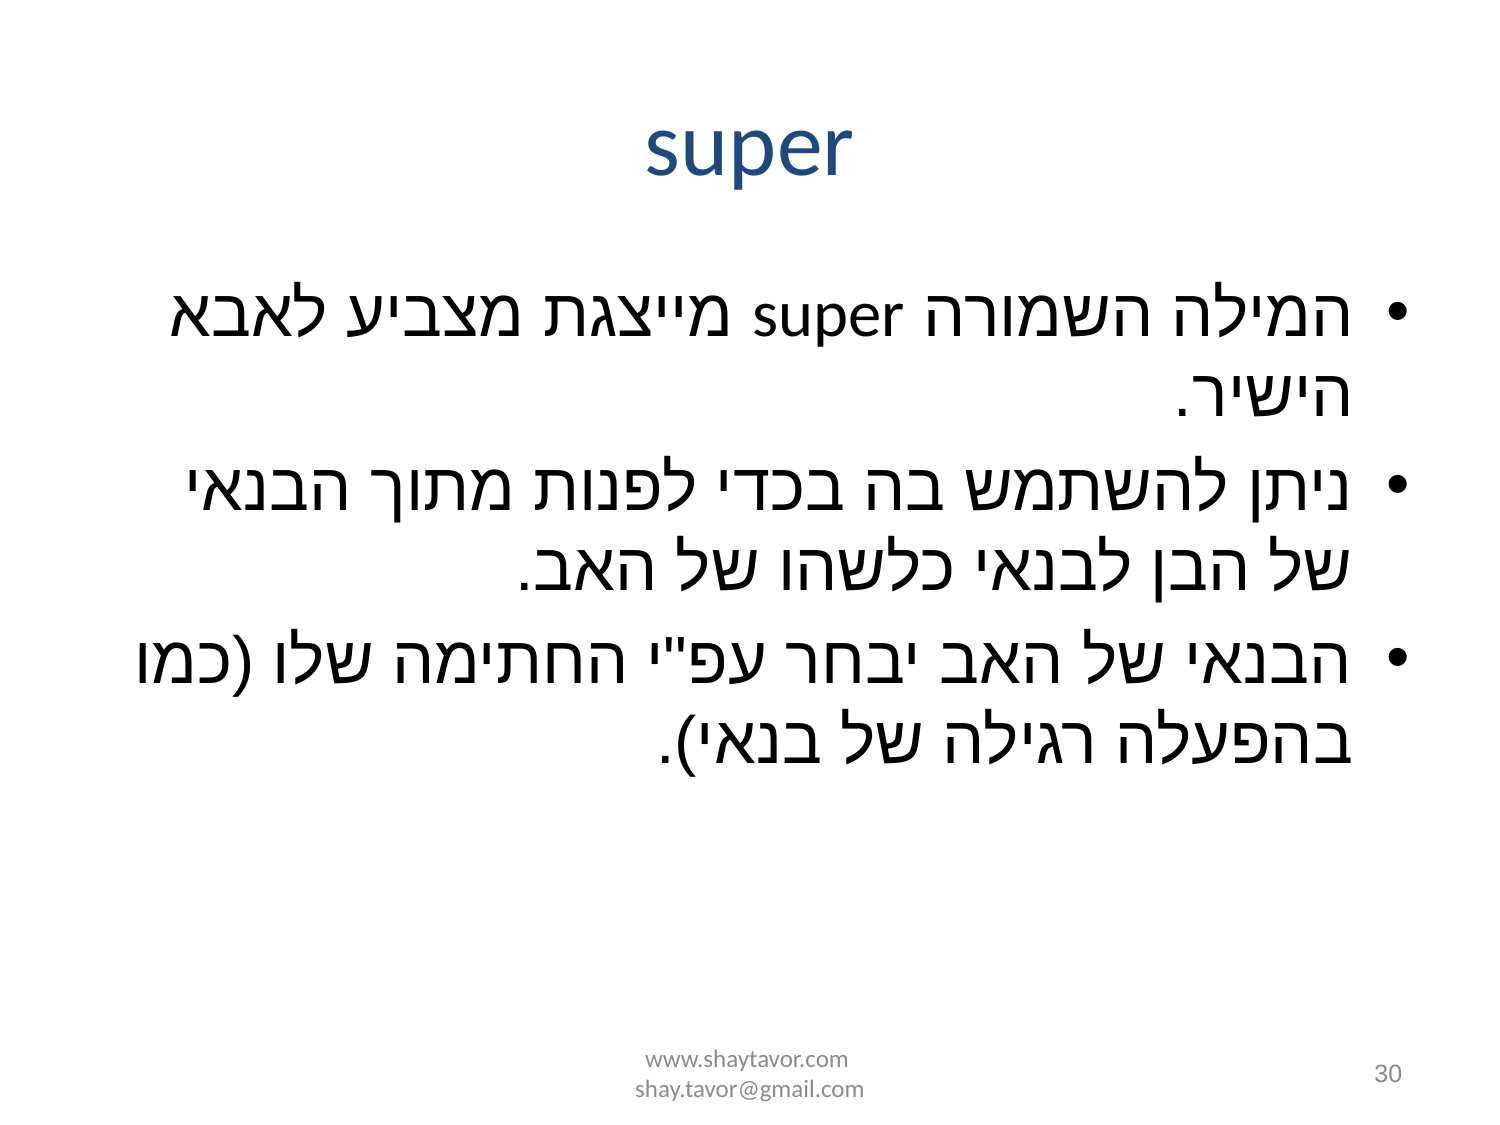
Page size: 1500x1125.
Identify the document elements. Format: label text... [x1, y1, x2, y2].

list המילה השמורה super מייצגת מצביע לאבא הישיר. ניתן להשתמש בה בכדי לפנות מתוך הבנאי של הבן לבנאי כלשהו של האב. הבנאי של האב יבחר עפ"י החתימה שלו (כמו בהפעלה רגילה של בנאי). [75, 262, 1425, 1005]
footer www.shaytavor.com shay.tavor@gmail.com [512, 1042, 988, 1103]
title super [75, 45, 1425, 233]
slide_number 30 [1359, 1042, 1425, 1103]
